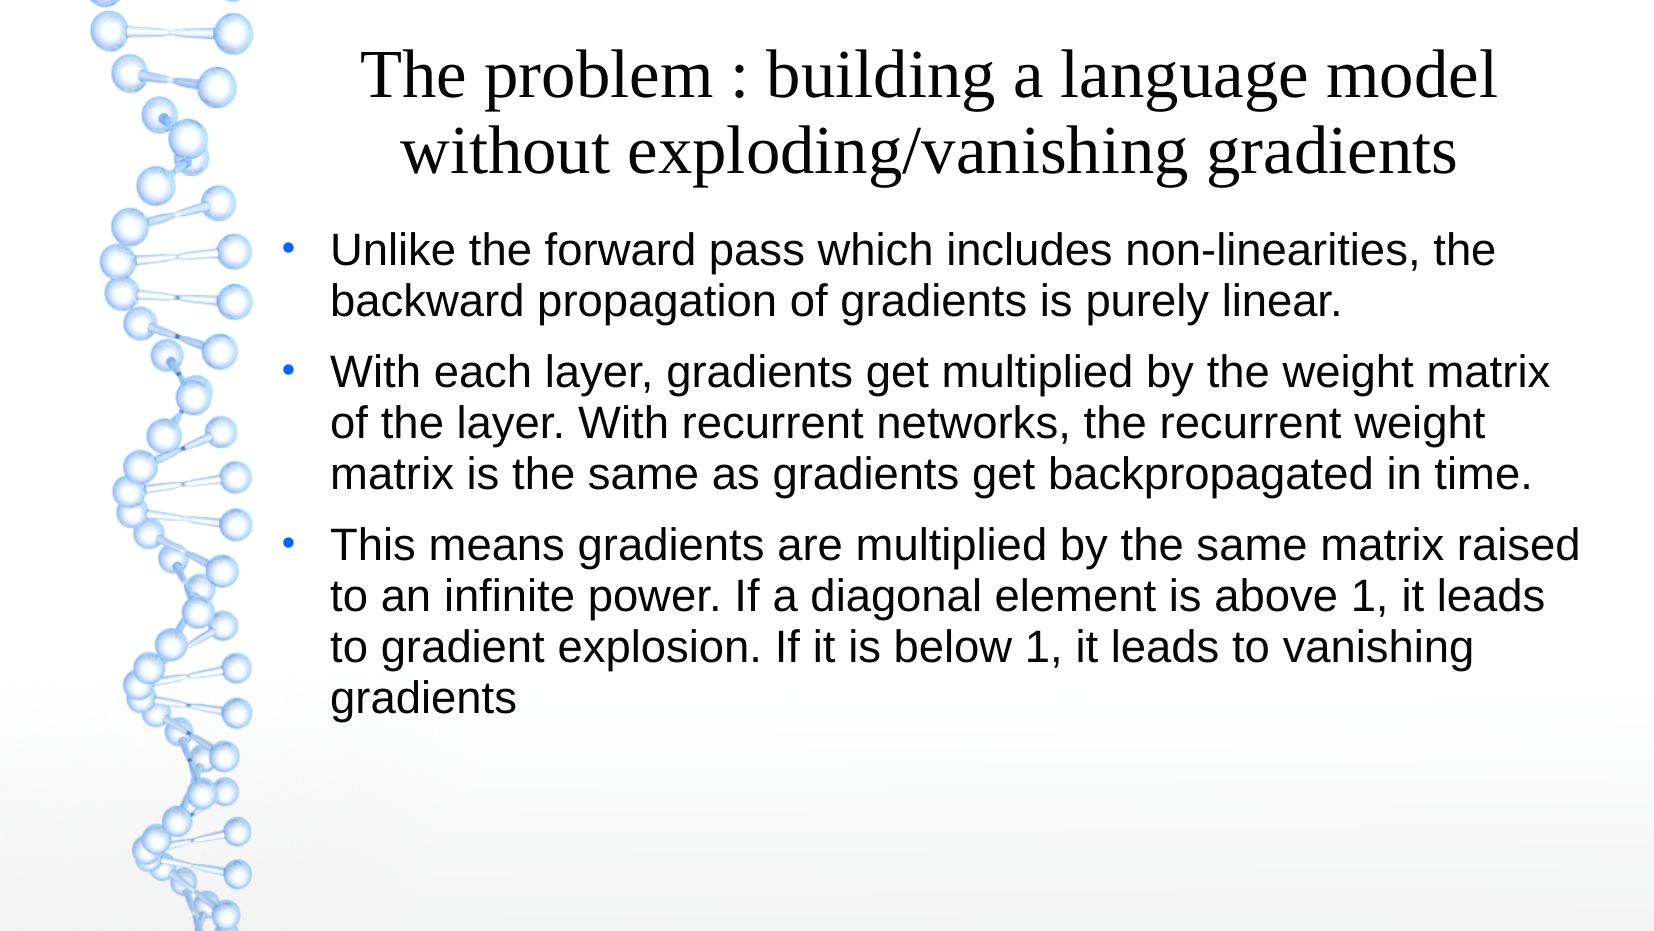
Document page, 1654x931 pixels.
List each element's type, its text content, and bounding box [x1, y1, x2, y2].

text_box The problem : building a language model without exploding/vanishing gradients [265, 35, 1595, 189]
text_box Unlike the forward pass which includes non-linearities, the backward propagation of gradients is purely linear. With each layer, gradients get multiplied by the weight matrix of the layer. With recurrent networks, the recurrent weight matrix is the same as gradients get backpropagated in time. This means gradients are multiplied by the same matrix raised to an infinite power. If a diagonal element is above 1, it leads to gradient explosion. If it is below 1, it leads to vanishing gradients [265, 224, 1595, 764]
picture [0, 0, 1654, 931]
